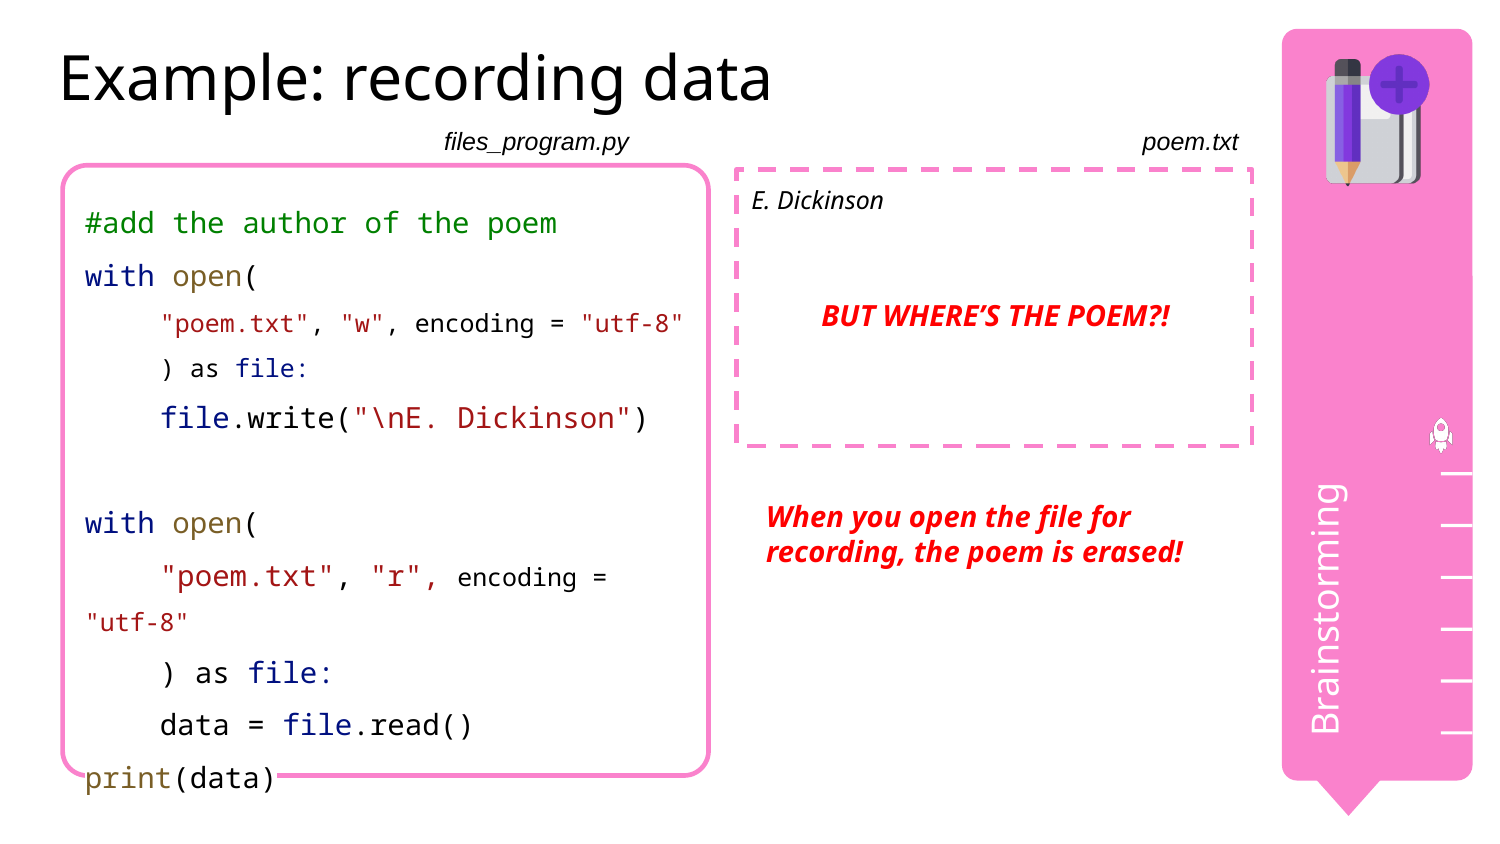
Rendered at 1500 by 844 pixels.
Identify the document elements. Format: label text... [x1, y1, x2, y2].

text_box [1281, 28, 1473, 817]
text_box E. Dickinson [736, 169, 1252, 446]
text_box #add the author of the poem with open( "poem.txt", "w", encoding = "utf-8" ) as file: file.write("\nE. Dickinson") with open( "poem.txt", "r", encoding = "utf-8" ) as file: data = file.read() print(data) [62, 165, 709, 776]
text_box files_program.py [429, 110, 646, 153]
text_box BUT WHERE’S THE POEM?! [749, 282, 1242, 399]
text_box Example: recording data [58, 38, 1250, 142]
text_box poem.txt [984, 110, 1254, 153]
picture [1423, 412, 1459, 459]
text_box When you open the file for recording, the poem is erased! [751, 483, 1244, 601]
picture [1290, 38, 1464, 202]
